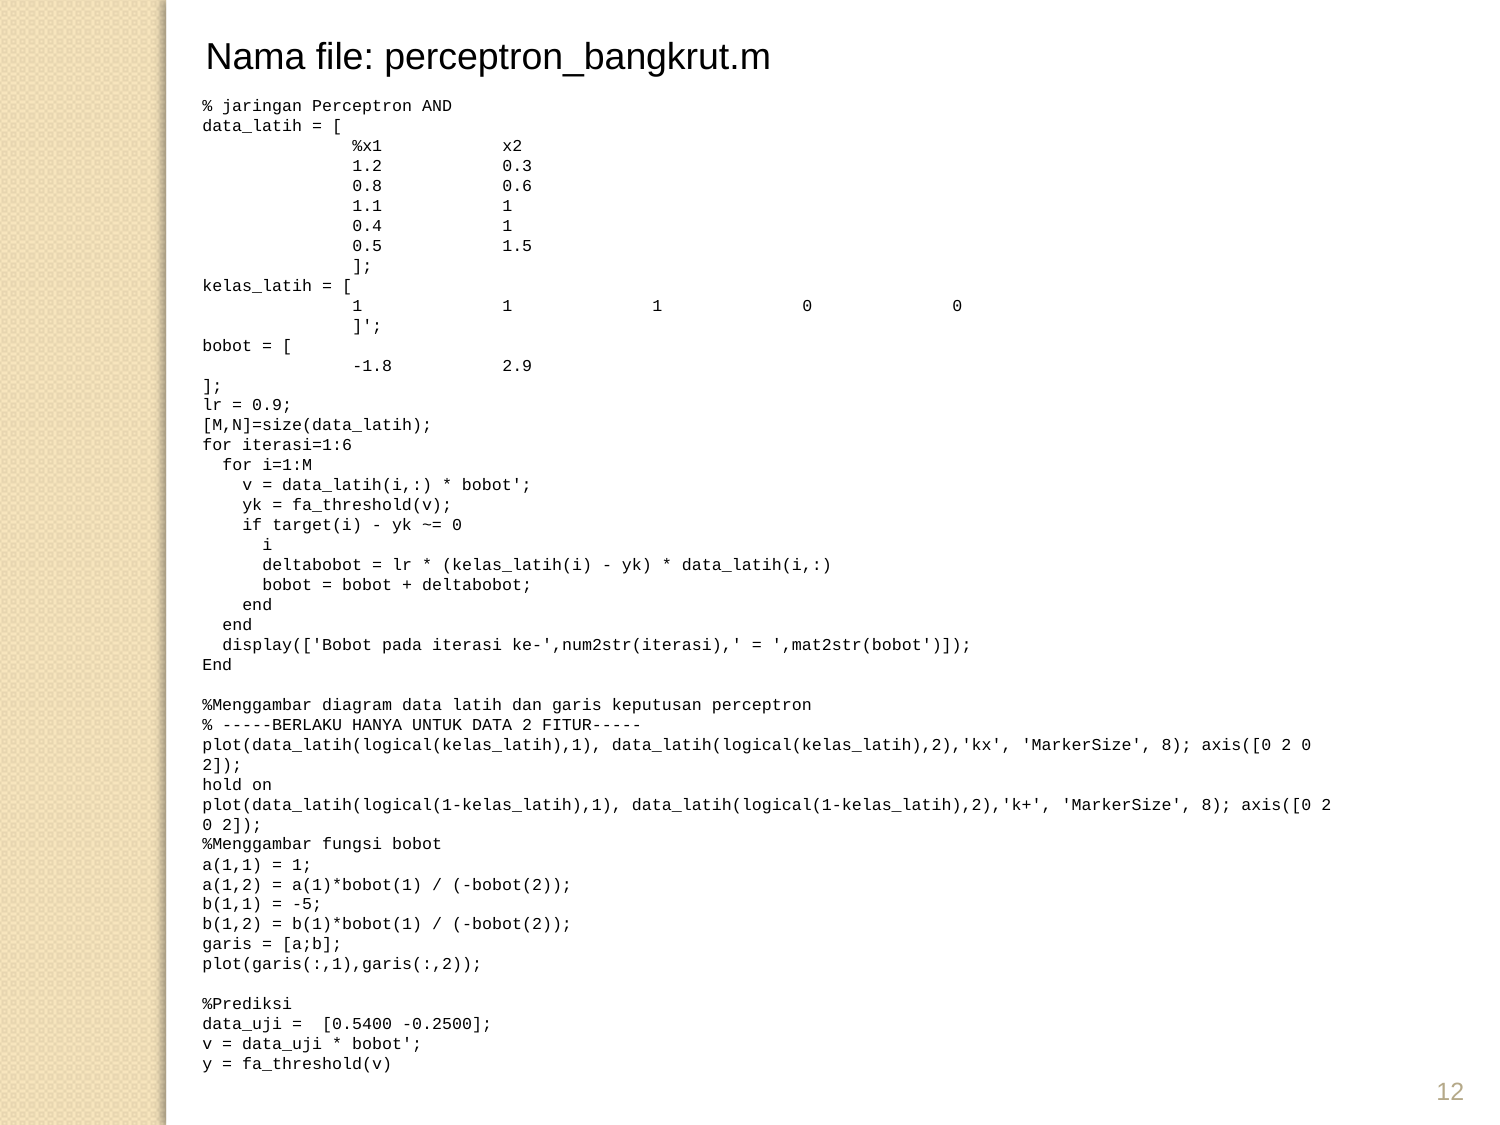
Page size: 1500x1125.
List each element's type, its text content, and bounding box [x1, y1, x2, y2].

text_box % jaringan Perceptron AND data_latih = [ %x1 x2 1.2 0.3 0.8 0.6 1.1 1 0.4 1 0.5 1.5 ]; kelas_latih = [ 1 1 1 0 0 ]'; bobot = [ -1.8 2.9 ]; lr = 0.9; [M,N]=size(data_latih); for iterasi=1:6 for i=1:M v = data_latih(i,:) * bobot'; yk = fa_threshold(v); if target(i) - yk ~= 0 i deltabobot = lr * (kelas_latih(i) - yk) * data_latih(i,:) bobot = bobot + deltabobot; end end display(['Bobot pada iterasi ke-',num2str(iterasi),' = ',mat2str(bobot')]); End %Menggambar diagram data latih dan garis keputusan perceptron % -----BERLAKU HANYA UNTUK DATA 2 FITUR----- plot(data_latih(logical(kelas_latih),1), data_latih(logical(kelas_latih),2),'kx', 'MarkerSize', 8); axis([0 2 0 2]); hold on plot(data_latih(logical(1-kelas_latih),1), data_latih(logical(1-kelas_latih),2),'k+', 'MarkerSize', 8); axis([0 2 0 2]); %Menggambar fungsi bobot a(1,1) = 1; a(1,2) = a(1)*bobot(1) / (-bobot(2)); b(1,1) = -5; b(1,2) = b(1)*bobot(1) / (-bobot(2)); garis = [a;b]; plot(garis(:,1),garis(:,2)); %Prediksi data_uji = [0.5400 -0.2500]; v = data_uji * bobot'; y = fa_threshold(v) [187, 87, 1363, 1081]
slide_number 12 [1413, 1034, 1488, 1113]
text_box Nama file: perceptron_bangkrut.m [190, 24, 787, 85]
